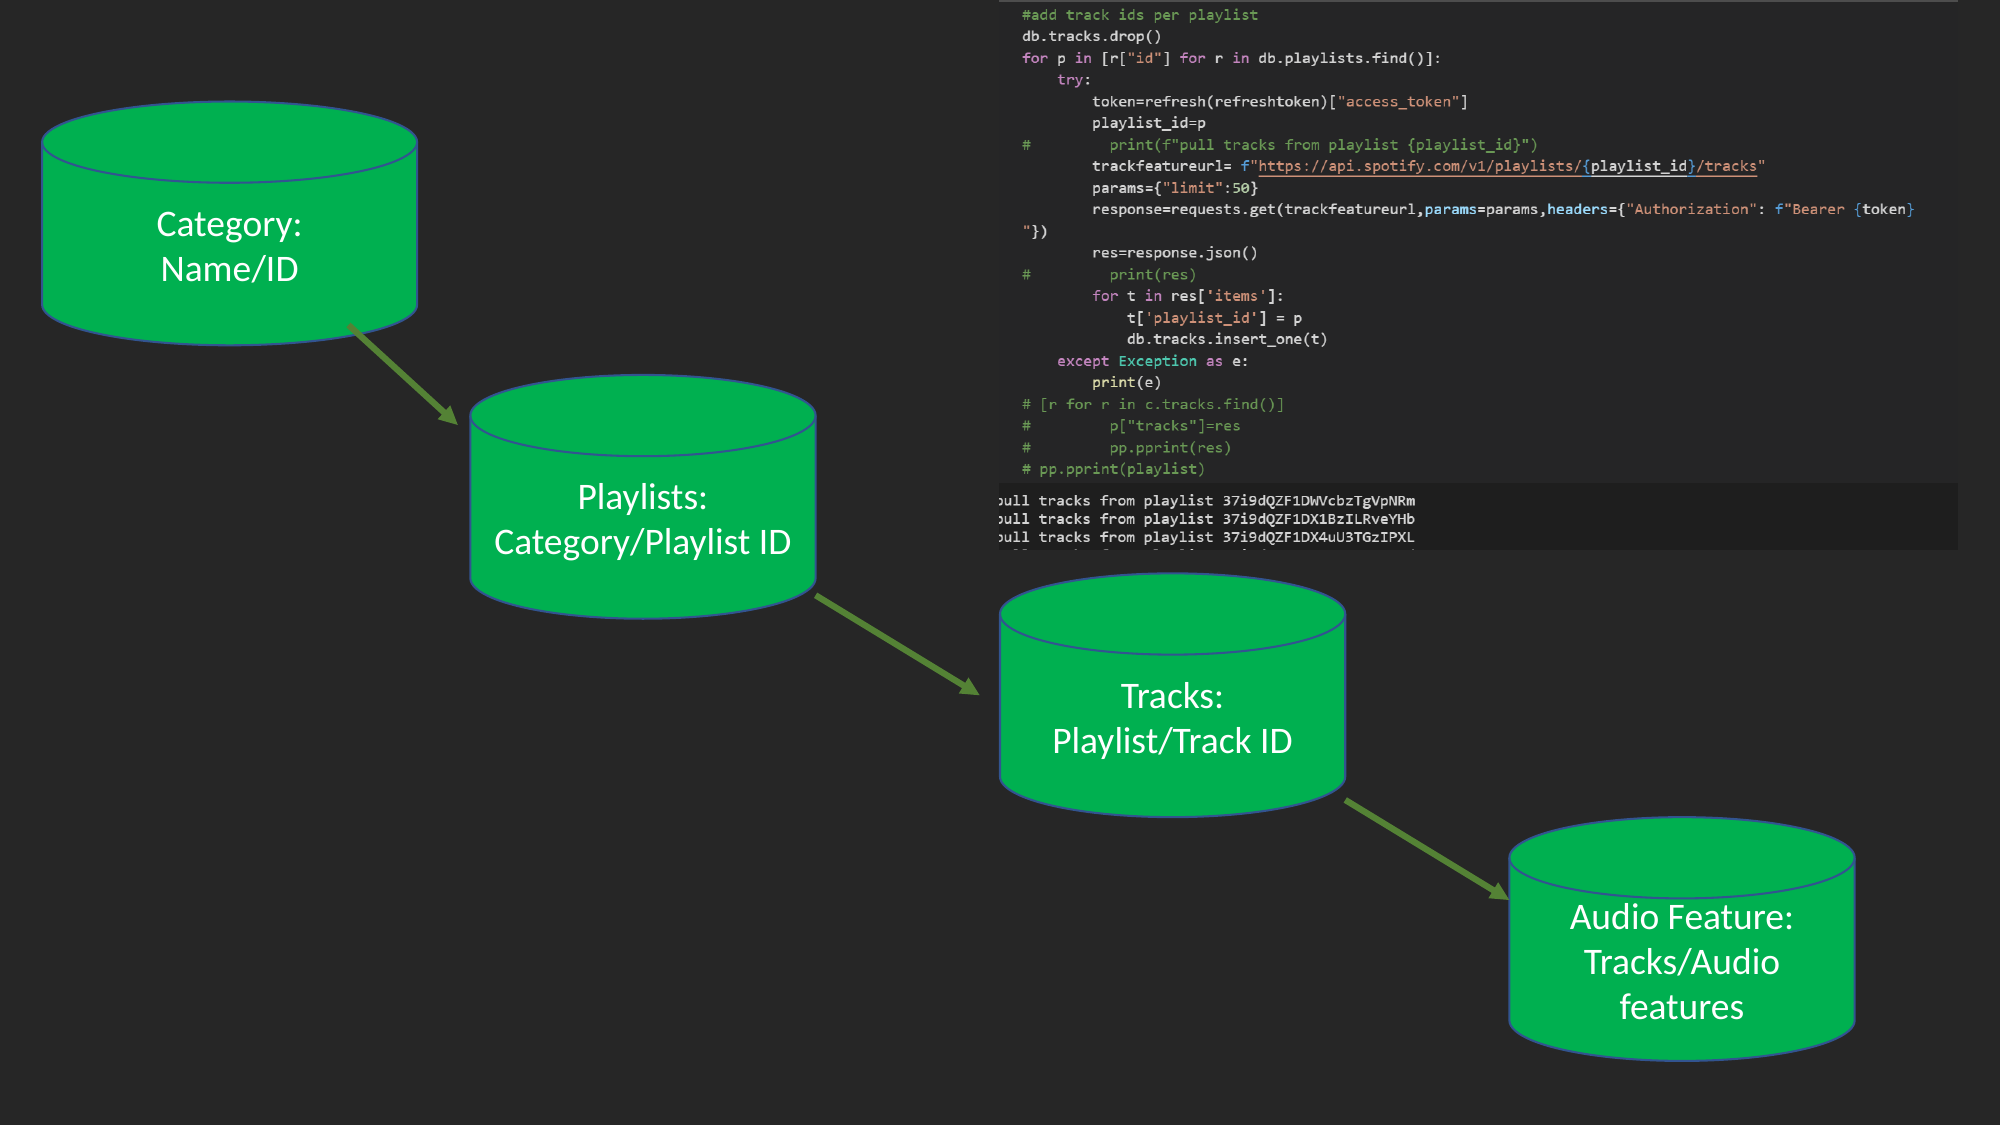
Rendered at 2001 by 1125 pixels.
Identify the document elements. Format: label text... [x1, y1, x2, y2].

text_box Playlists: Category/Playlist ID [469, 373, 817, 620]
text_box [815, 595, 980, 696]
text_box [348, 324, 458, 425]
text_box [1345, 799, 1510, 900]
text_box Category: Name/ID [41, 100, 419, 347]
picture [999, 0, 1958, 550]
text_box Audio Feature: Tracks/Audio features [1508, 816, 1856, 1062]
text_box Tracks: Playlist/Track ID [998, 572, 1347, 819]
